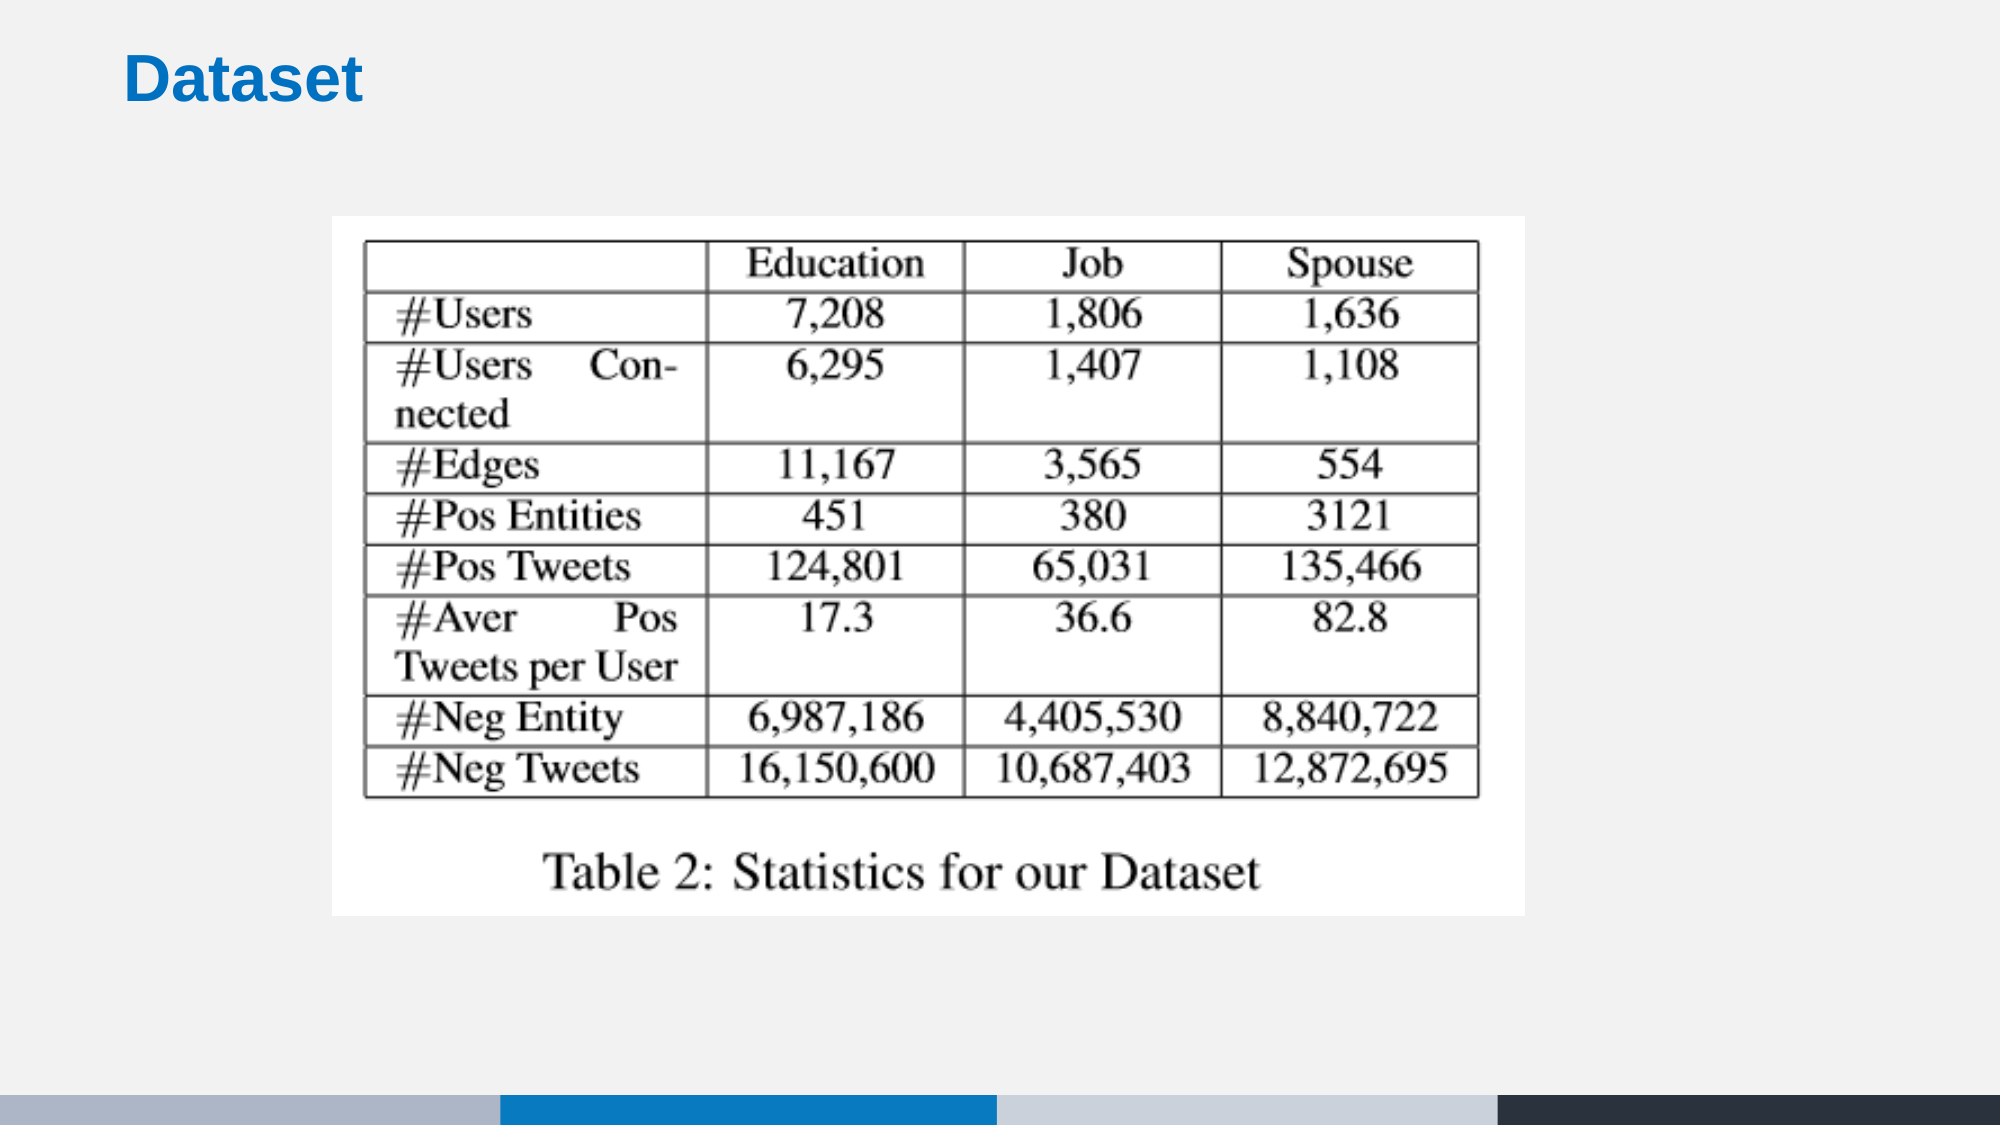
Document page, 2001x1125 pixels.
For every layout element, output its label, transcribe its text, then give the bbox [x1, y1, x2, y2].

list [332, 216, 1525, 917]
title Dataset [108, 27, 1884, 133]
